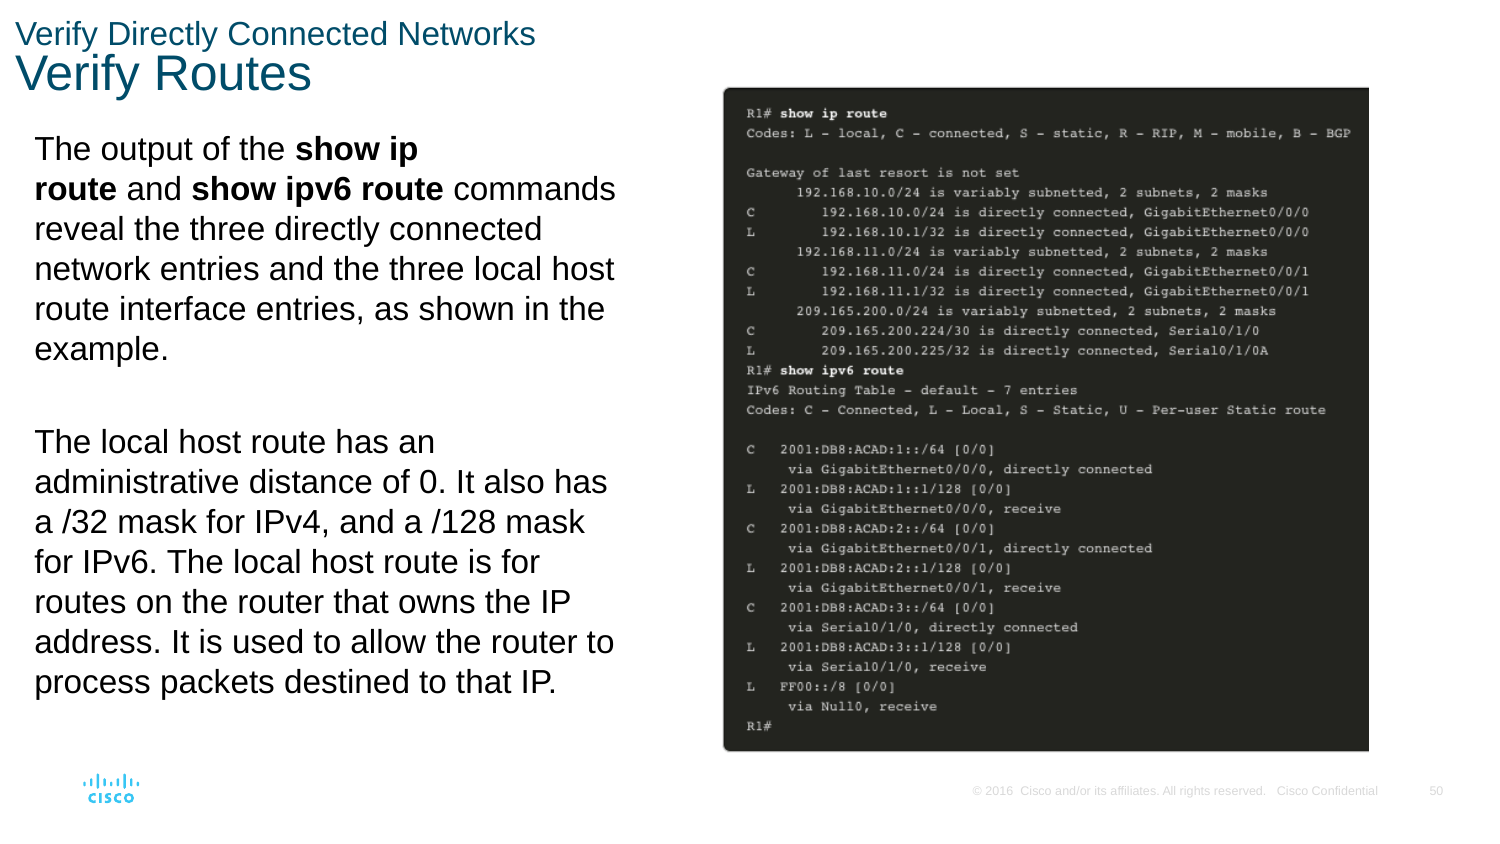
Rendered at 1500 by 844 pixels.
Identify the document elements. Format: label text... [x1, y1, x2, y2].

title Verify Directly Connected Networks Verify Routes [0, 0, 1369, 121]
list The output of the show ip route and show ipv6 route commands reveal the three directly connected network entries and the three local host route interface entries, as shown in the example. The local host route has an administrative distance of 0. It also has a /32 mask for IPv4, and a /128 mask for IPv6. The local host route is for routes on the router that owns the IP address. It is used to allow the router to process packets destined to that IP. [19, 120, 637, 726]
picture [719, 83, 1370, 761]
